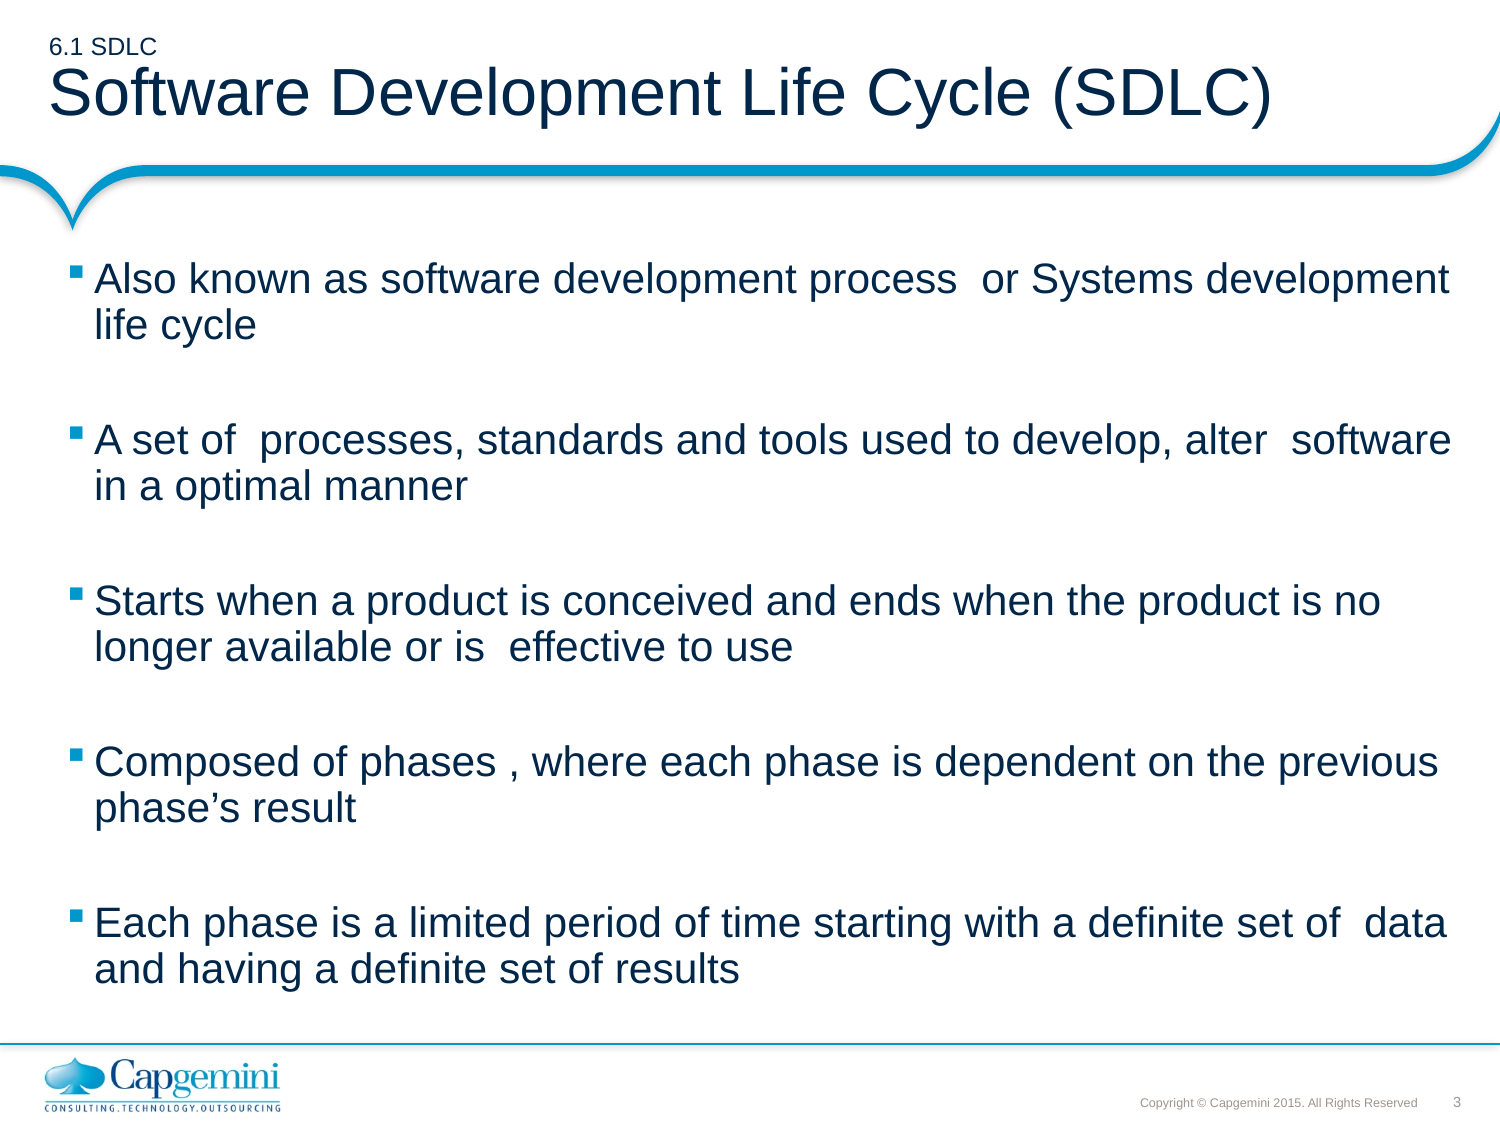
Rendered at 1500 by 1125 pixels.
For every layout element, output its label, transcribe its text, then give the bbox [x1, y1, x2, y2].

title 6.1 SDLC Software Development Life Cycle (SDLC) [0, 0, 1500, 165]
picture [44, 1056, 281, 1113]
list Also known as software development process or Systems development life cycle A set of processes, standards and tools used to develop, alter software in a optimal manner Starts when a product is conceived and ends when the product is no longer available or is effective to use Composed of phases , where each phase is dependent on the previous phase’s result Each phase is a limited period of time starting with a definite set of data and having a definite set of results [48, 245, 1500, 1007]
